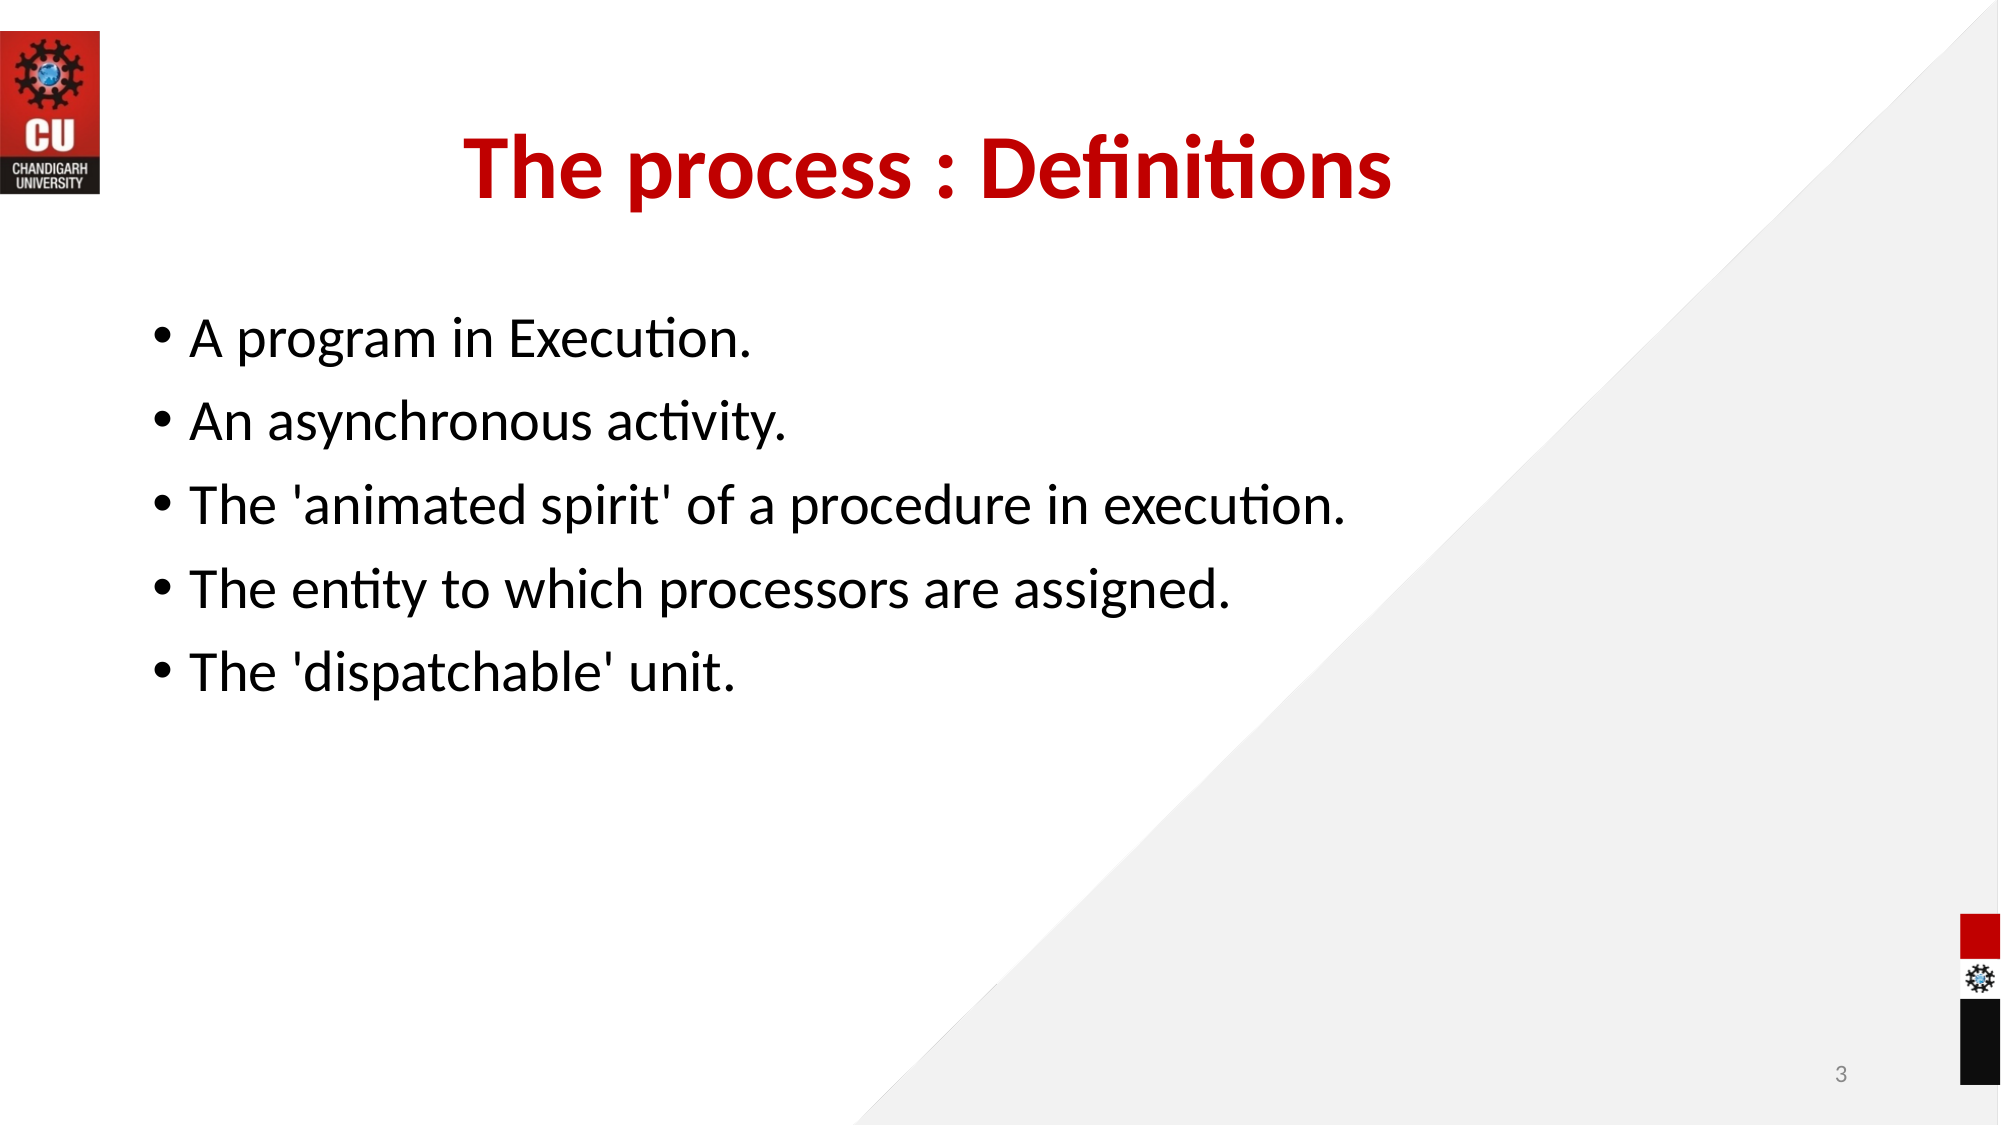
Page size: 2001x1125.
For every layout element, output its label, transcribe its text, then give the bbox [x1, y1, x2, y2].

picture [0, 0, 2001, 1125]
slide_number ‹#› [1412, 1042, 1863, 1103]
title The process : Definitions [137, 59, 1863, 278]
list A program in Execution. An asynchronous activity. The 'animated spirit' of a procedure in execution. The entity to which processors are assigned. The 'dispatchable' unit. [137, 299, 1863, 1014]
